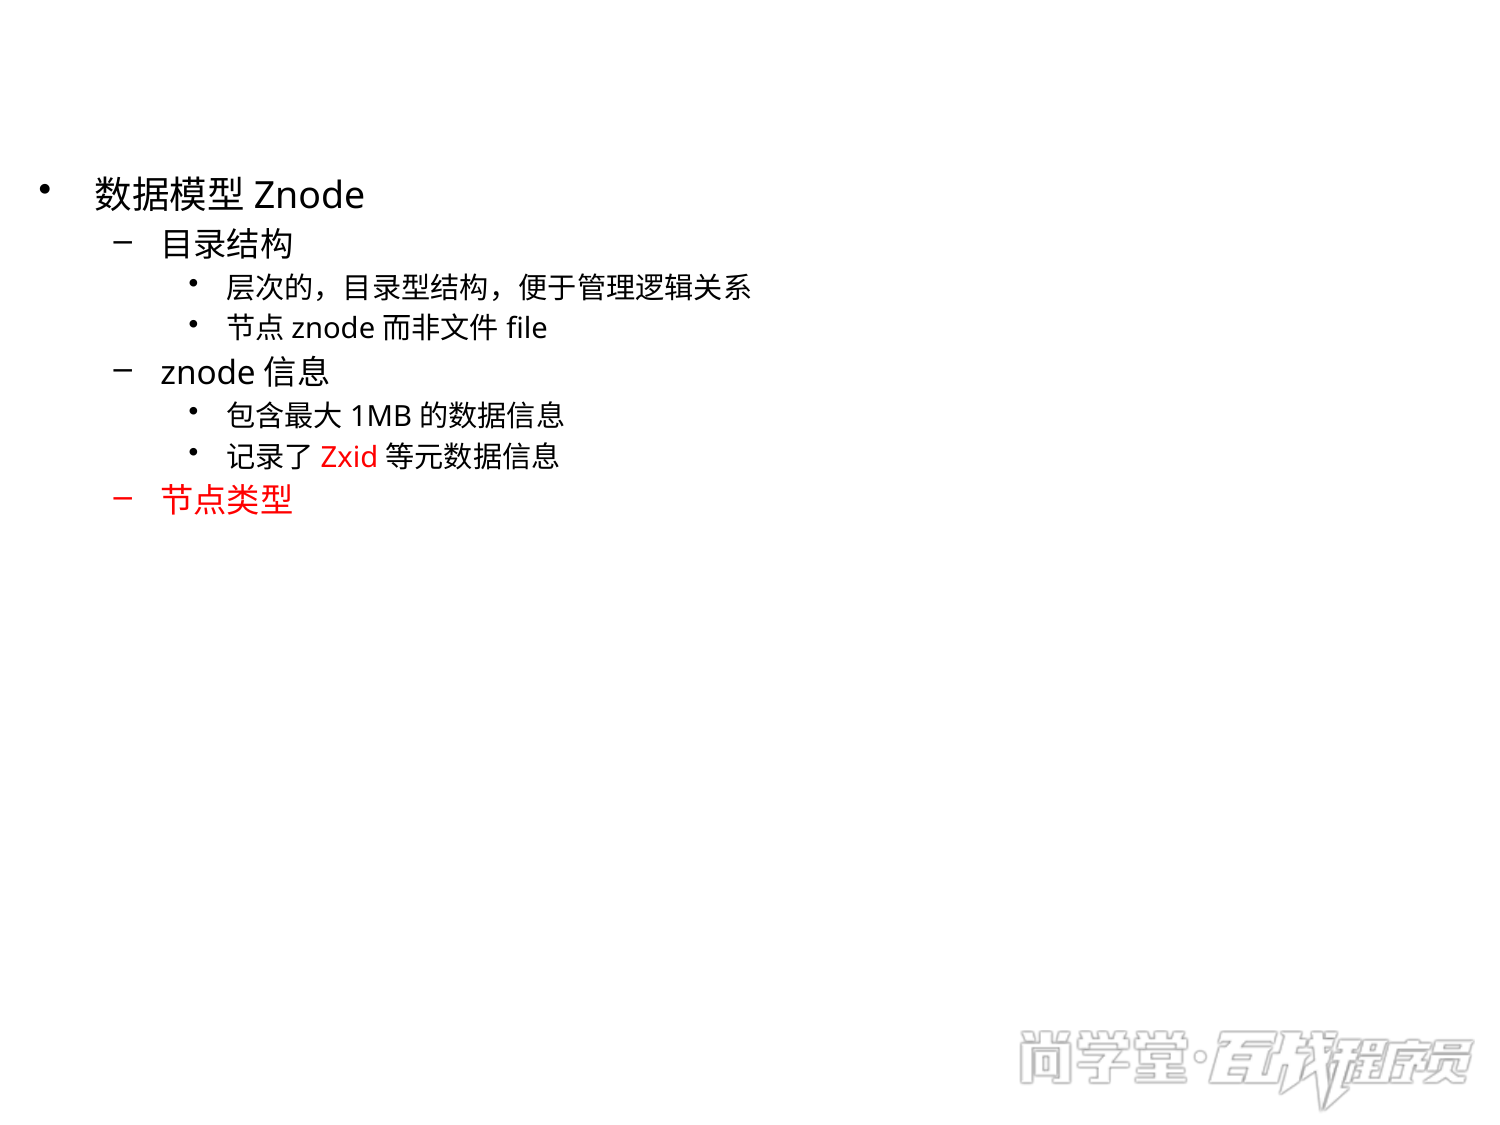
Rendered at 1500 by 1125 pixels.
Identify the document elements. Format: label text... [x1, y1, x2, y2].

picture [1019, 1030, 1475, 1114]
list 数据模型Znode 目录结构 层次的，目录型结构，便于管理逻辑关系 节点znode而非文件file znode信息 包含最大1MB的数据信息 记录了Zxid等元数据信息 节点类型 [23, 164, 1465, 997]
